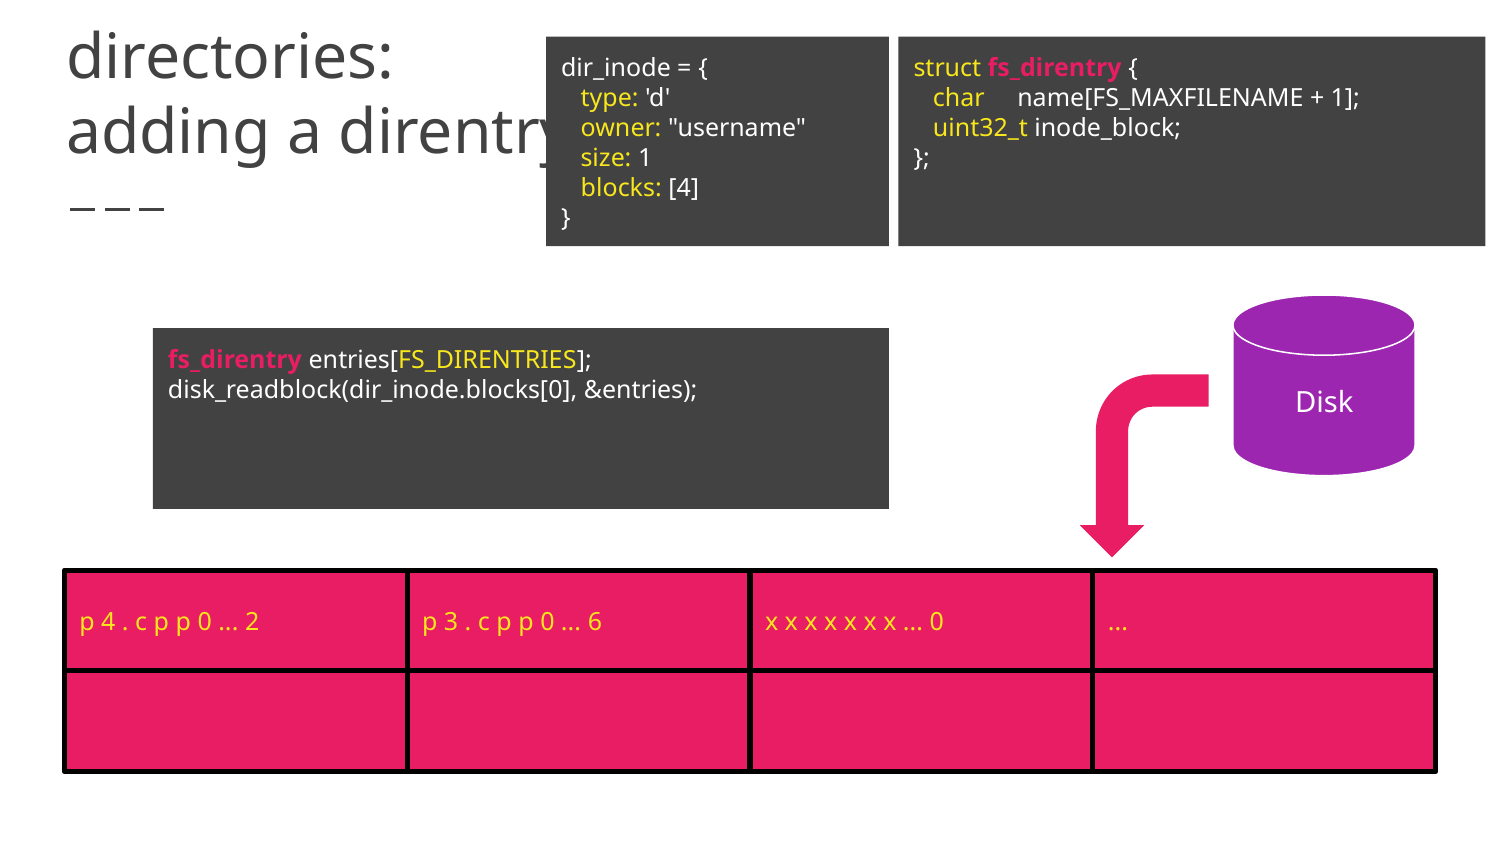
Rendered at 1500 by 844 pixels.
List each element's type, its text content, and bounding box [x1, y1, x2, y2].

text_box [407, 671, 750, 772]
text_box Disk [1232, 294, 1416, 476]
text_box [750, 671, 1092, 772]
text_box [1092, 671, 1436, 772]
text_box p 3 . c p p 0 ... 6 [407, 570, 750, 671]
text_box x x x x x x x ... 0 [750, 570, 1092, 671]
text_box fs_direntry entries[FS_DIRENTRIES]; disk_readblock(dir_inode.blocks[0], &entries); [152, 328, 889, 509]
title directories: adding a direntry [51, 61, 546, 182]
title directories: adding a direntry [889, 61, 898, 182]
text_box struct fs_direntry { char name[FS_MAXFILENAME + 1]; uint32_t inode_block; }; [898, 36, 1486, 247]
text_box dir_inode = { type: 'd' owner: "username" size: 1 blocks: [4] } [546, 36, 889, 247]
text_box [64, 671, 407, 772]
text_box p 4 . c p p 0 ... 2 [64, 570, 407, 671]
text_box ... [1092, 570, 1436, 671]
text_box [1079, 374, 1209, 558]
